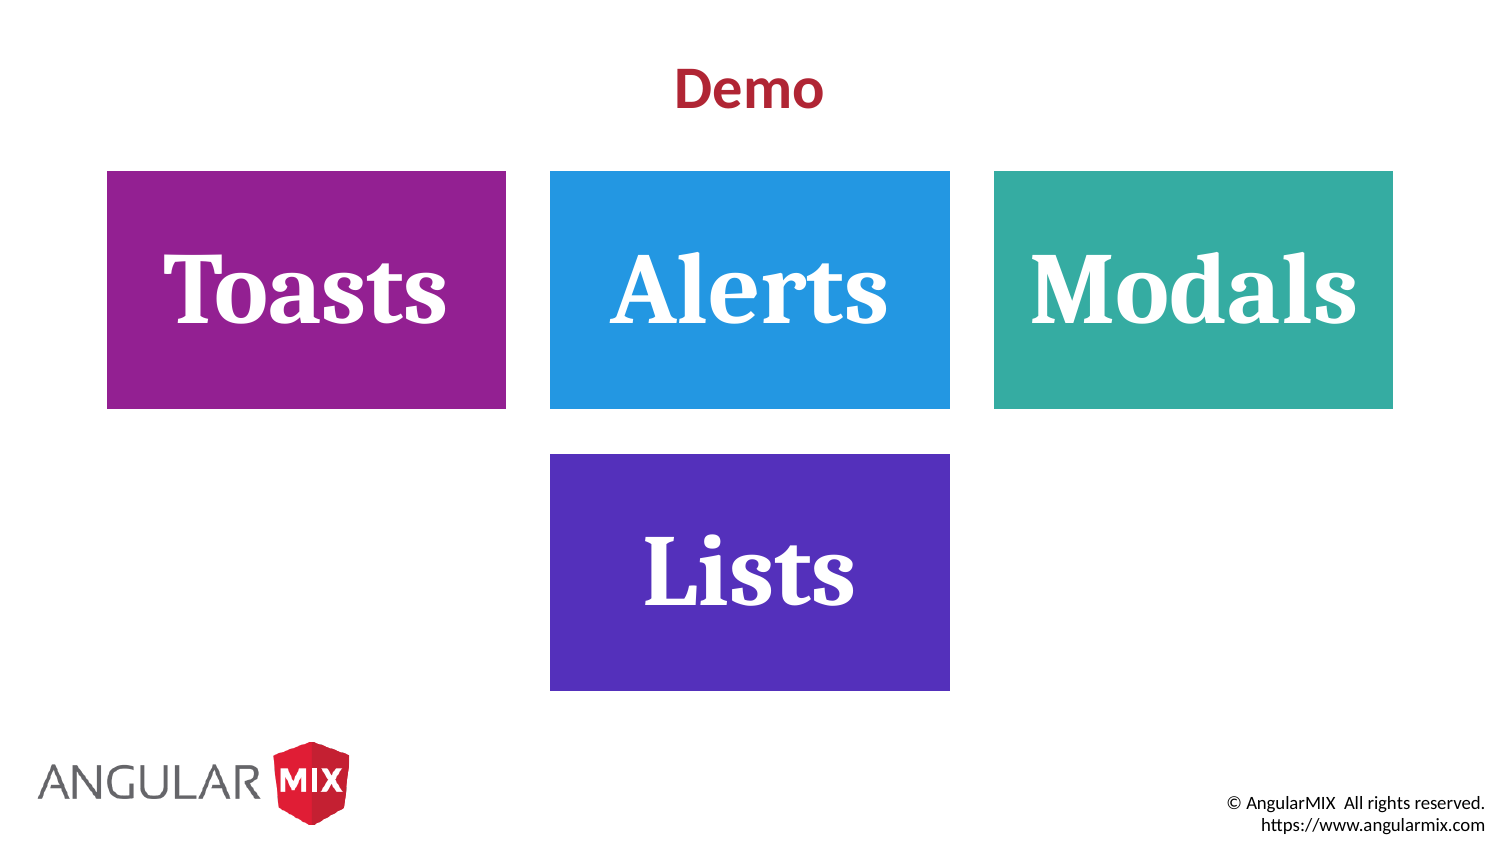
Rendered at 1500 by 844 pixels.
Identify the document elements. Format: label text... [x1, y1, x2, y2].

title Demo [74, 37, 1426, 132]
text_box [74, 168, 1425, 694]
